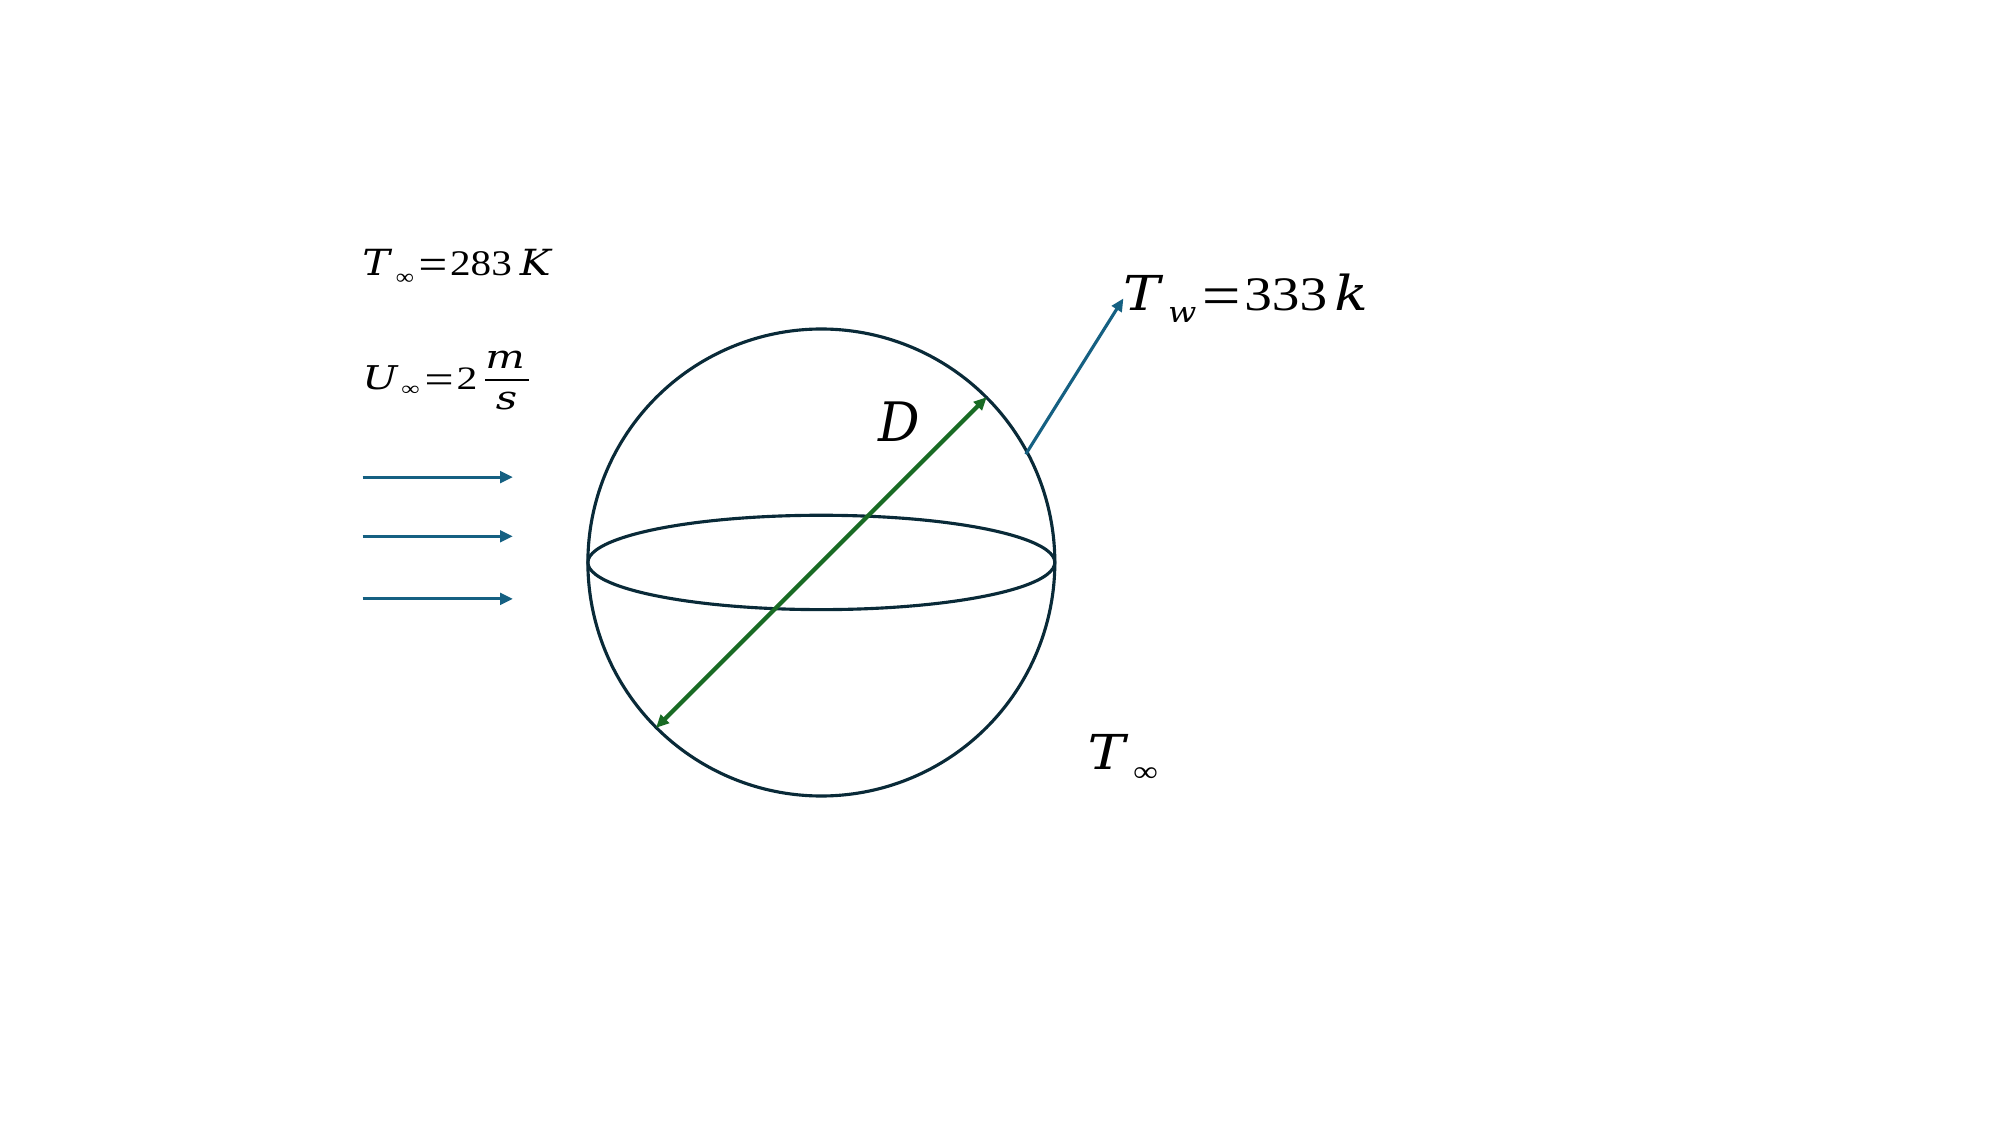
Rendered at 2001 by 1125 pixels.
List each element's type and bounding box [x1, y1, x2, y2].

text_box [655, 396, 987, 729]
text_box [1025, 298, 1124, 455]
text_box [586, 527, 655, 598]
text_box [586, 566, 1057, 798]
text_box [987, 527, 1057, 598]
text_box [586, 327, 1057, 559]
